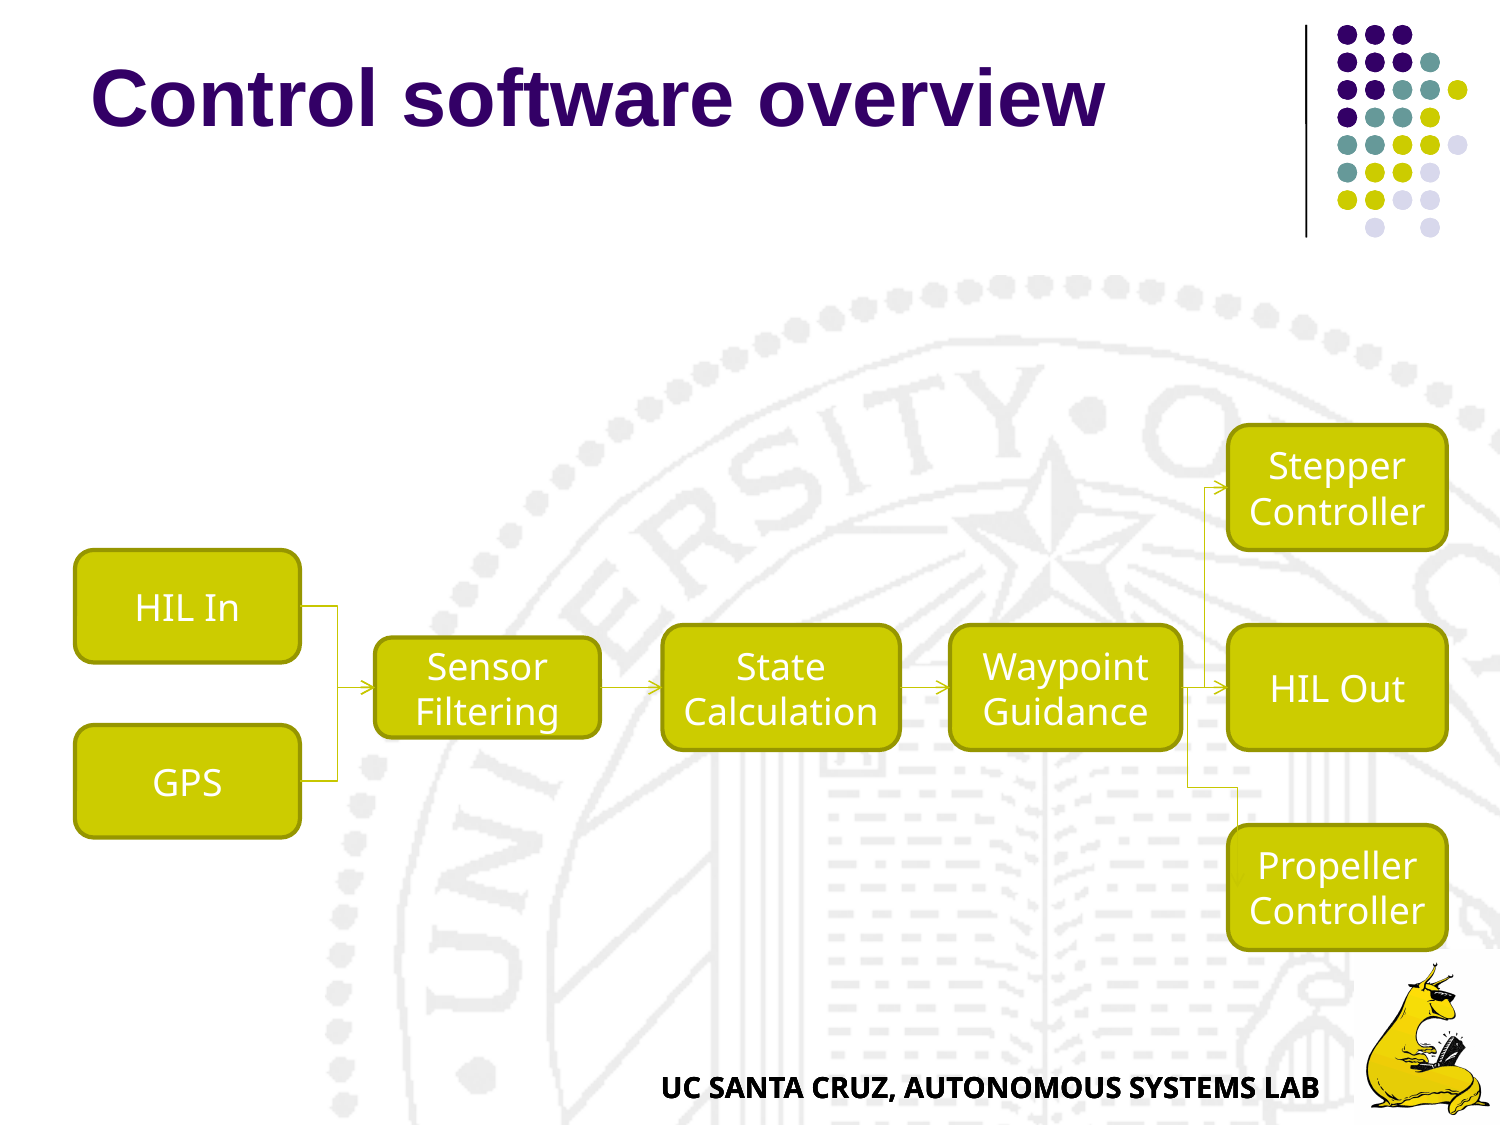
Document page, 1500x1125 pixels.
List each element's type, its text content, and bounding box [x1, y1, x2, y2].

title Control software overview [74, 19, 1313, 151]
text_box GPS [72, 722, 303, 840]
text_box Propeller Controller [1225, 822, 1449, 953]
text_box Sensor Filtering [379, 635, 603, 740]
text_box HIL In [72, 547, 303, 665]
text_box Stepper Controller [1225, 422, 1449, 553]
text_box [299, 605, 376, 687]
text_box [1187, 687, 1238, 888]
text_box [299, 687, 376, 782]
text_box HIL Out [1232, 622, 1449, 753]
text_box State Calculation [660, 622, 903, 753]
text_box Waypoint Guidance [947, 622, 1182, 753]
picture [324, 275, 1500, 1125]
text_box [1180, 487, 1229, 687]
